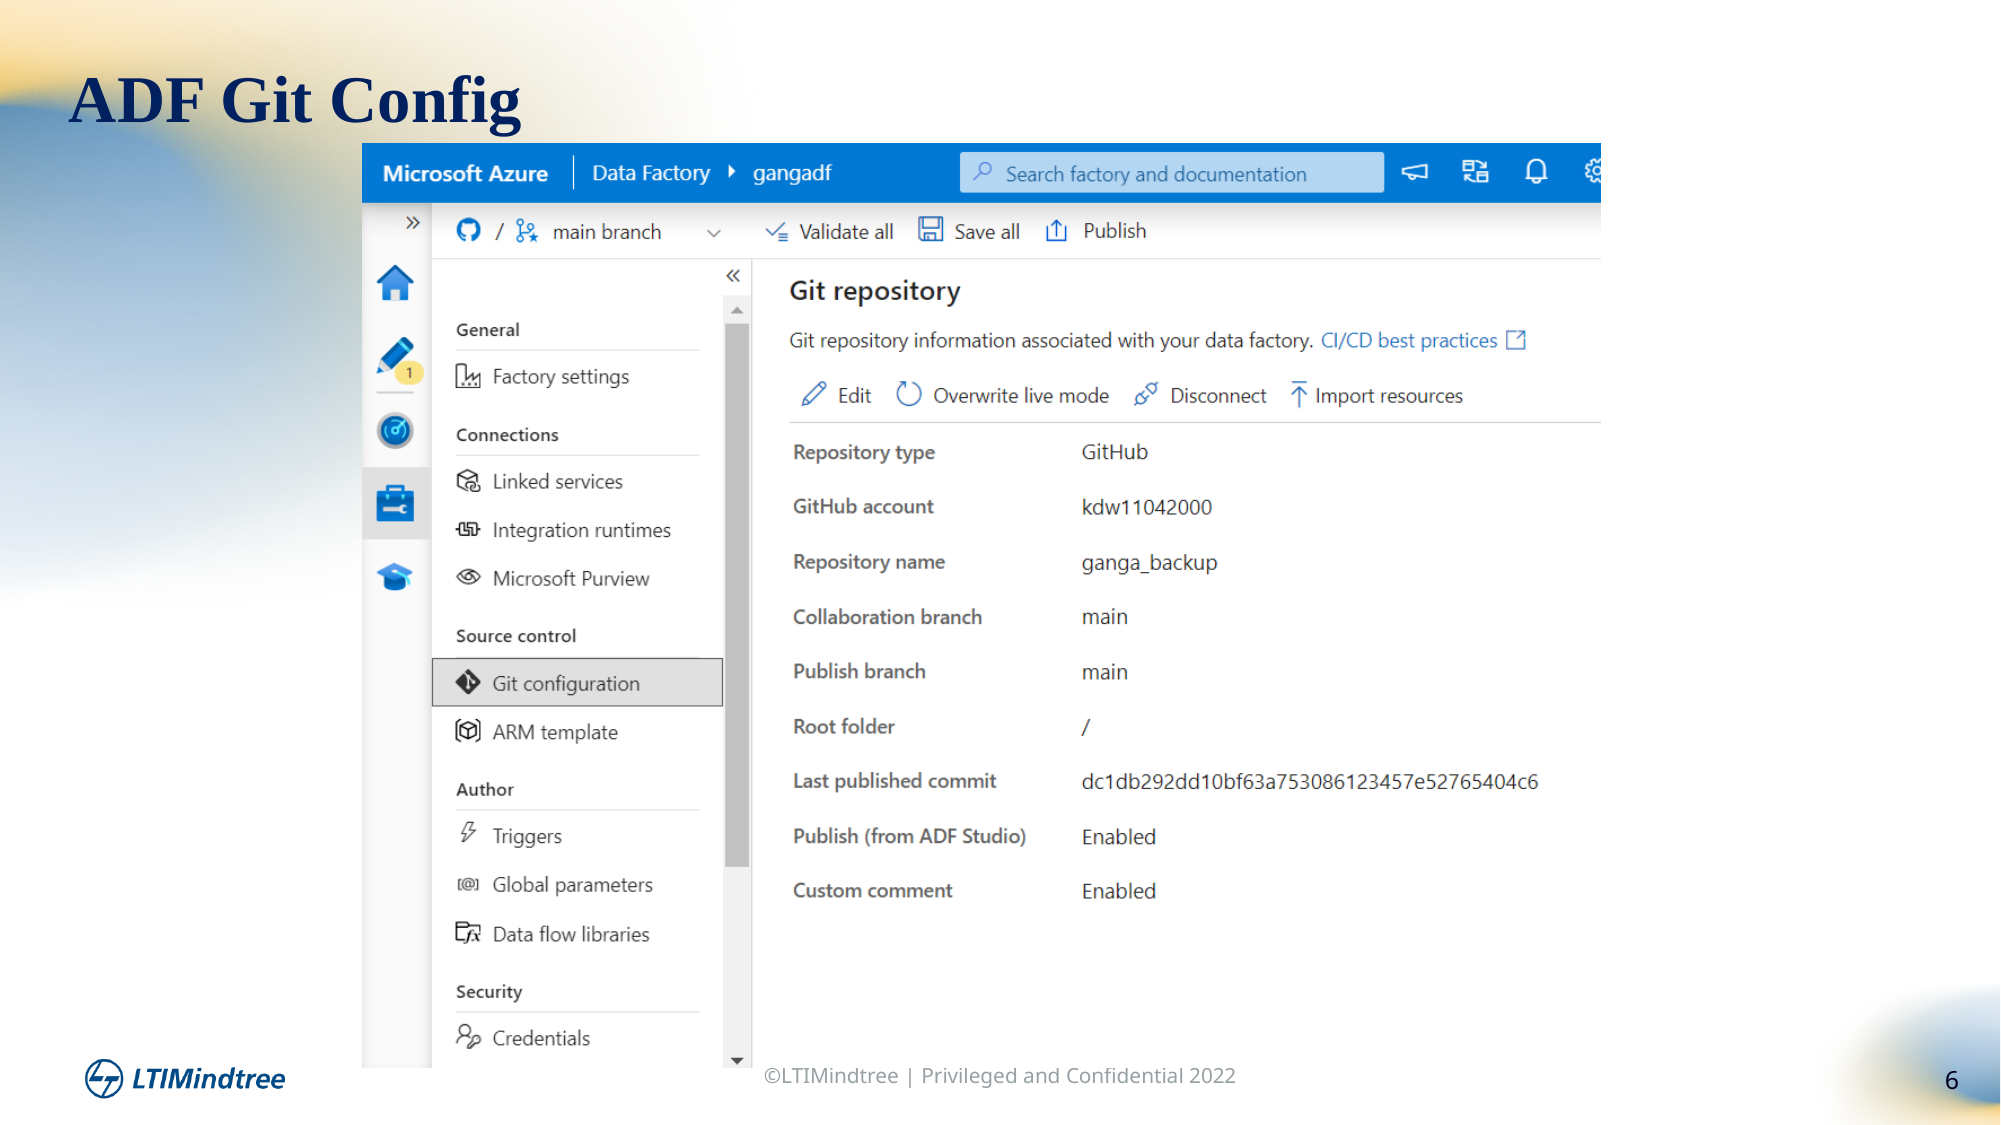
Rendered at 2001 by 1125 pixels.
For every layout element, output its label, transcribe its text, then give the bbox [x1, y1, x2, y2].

picture [0, 0, 945, 672]
list ADF Git Config [53, 57, 1516, 130]
picture [1774, 966, 2001, 1125]
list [362, 143, 1601, 1068]
